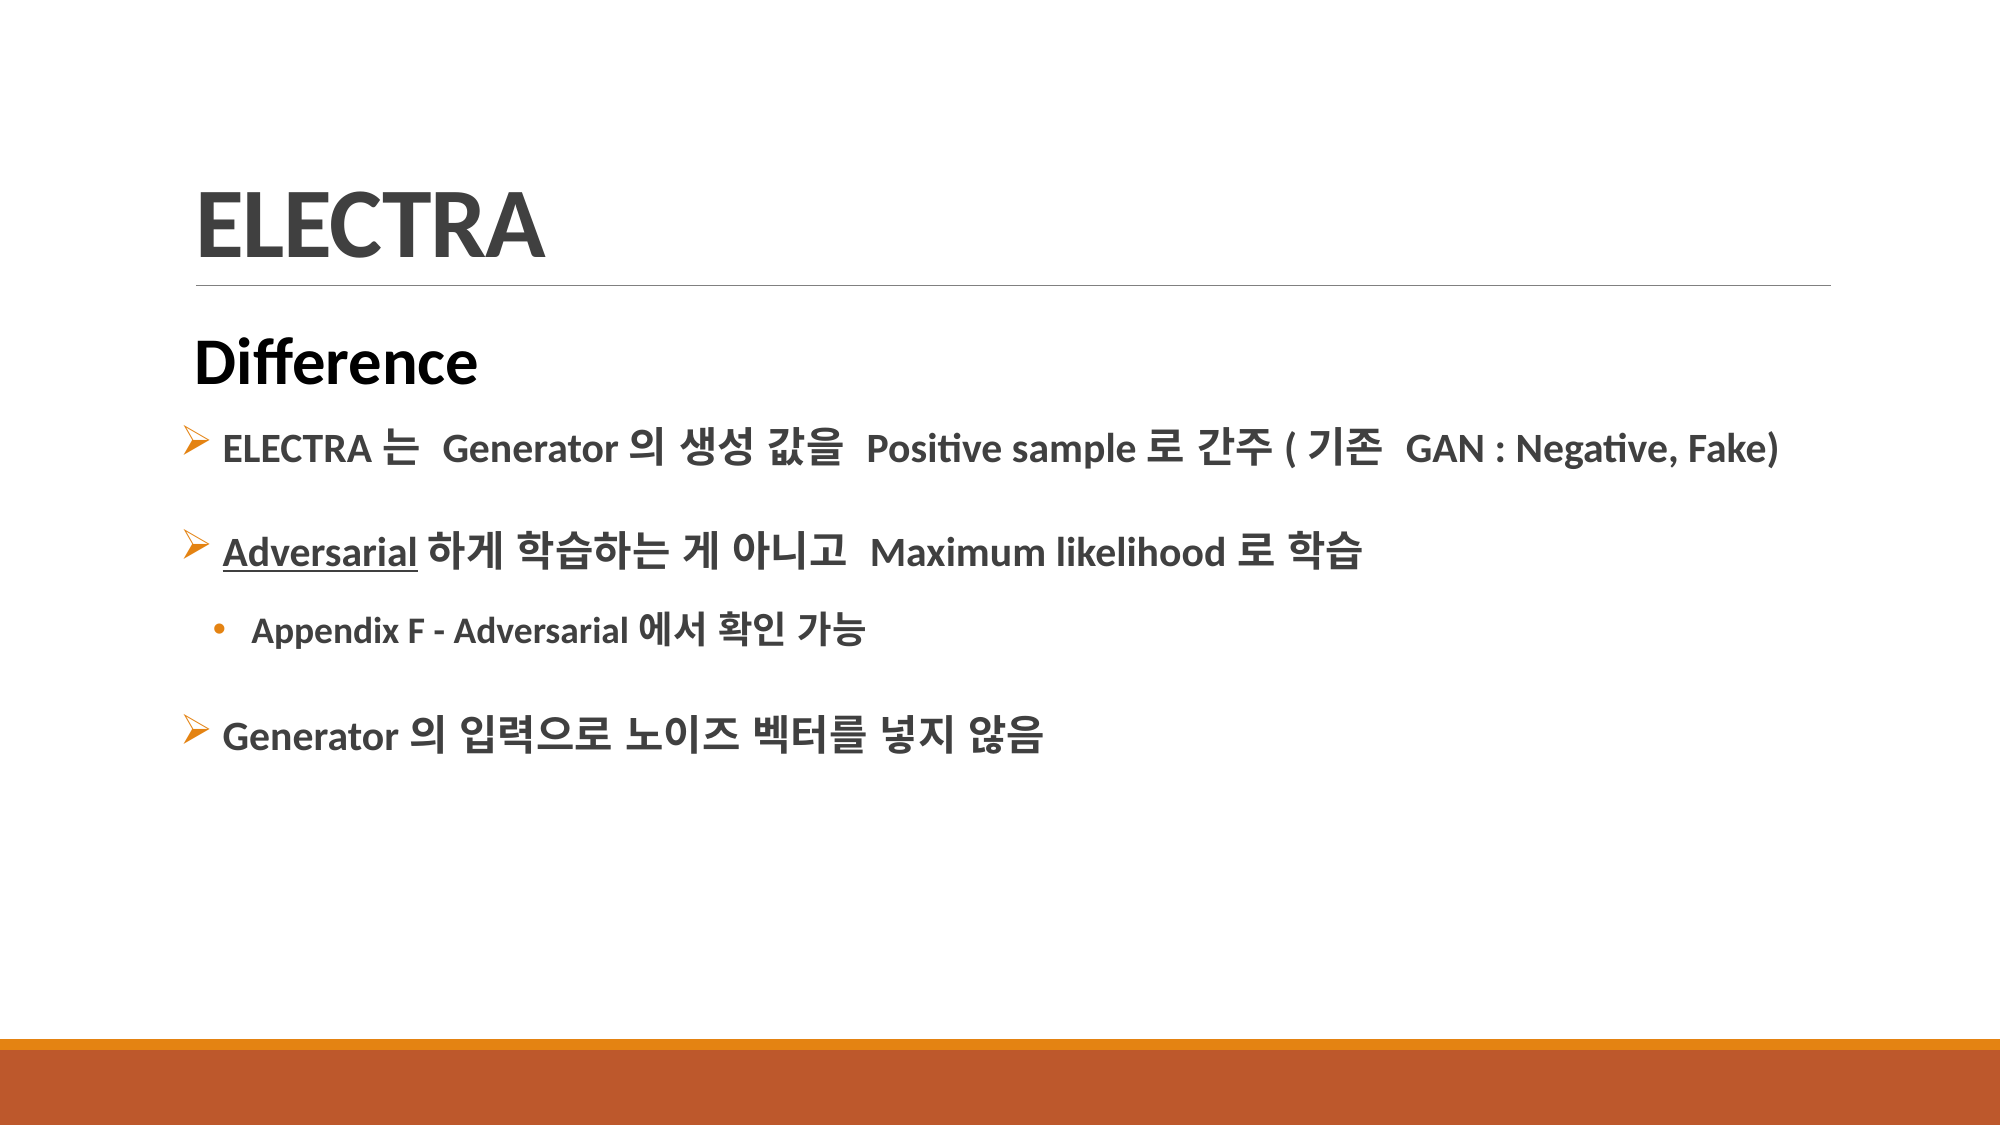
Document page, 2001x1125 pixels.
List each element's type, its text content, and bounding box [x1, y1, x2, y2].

list ELECTRA는 Generator의 생성 값을 Positive sample로 간주(기존 GAN : Negative, Fake) Adversarial하게 학습하는 게 아니고 Maximum likelihood로 학습 Appendix F - Adversarial에서 확인 가능 Generator의 입력으로 노이즈 벡터를 넣지 않음 [180, 387, 1958, 956]
text_box Difference [180, 310, 590, 406]
title ELECTRA [180, 47, 1830, 285]
